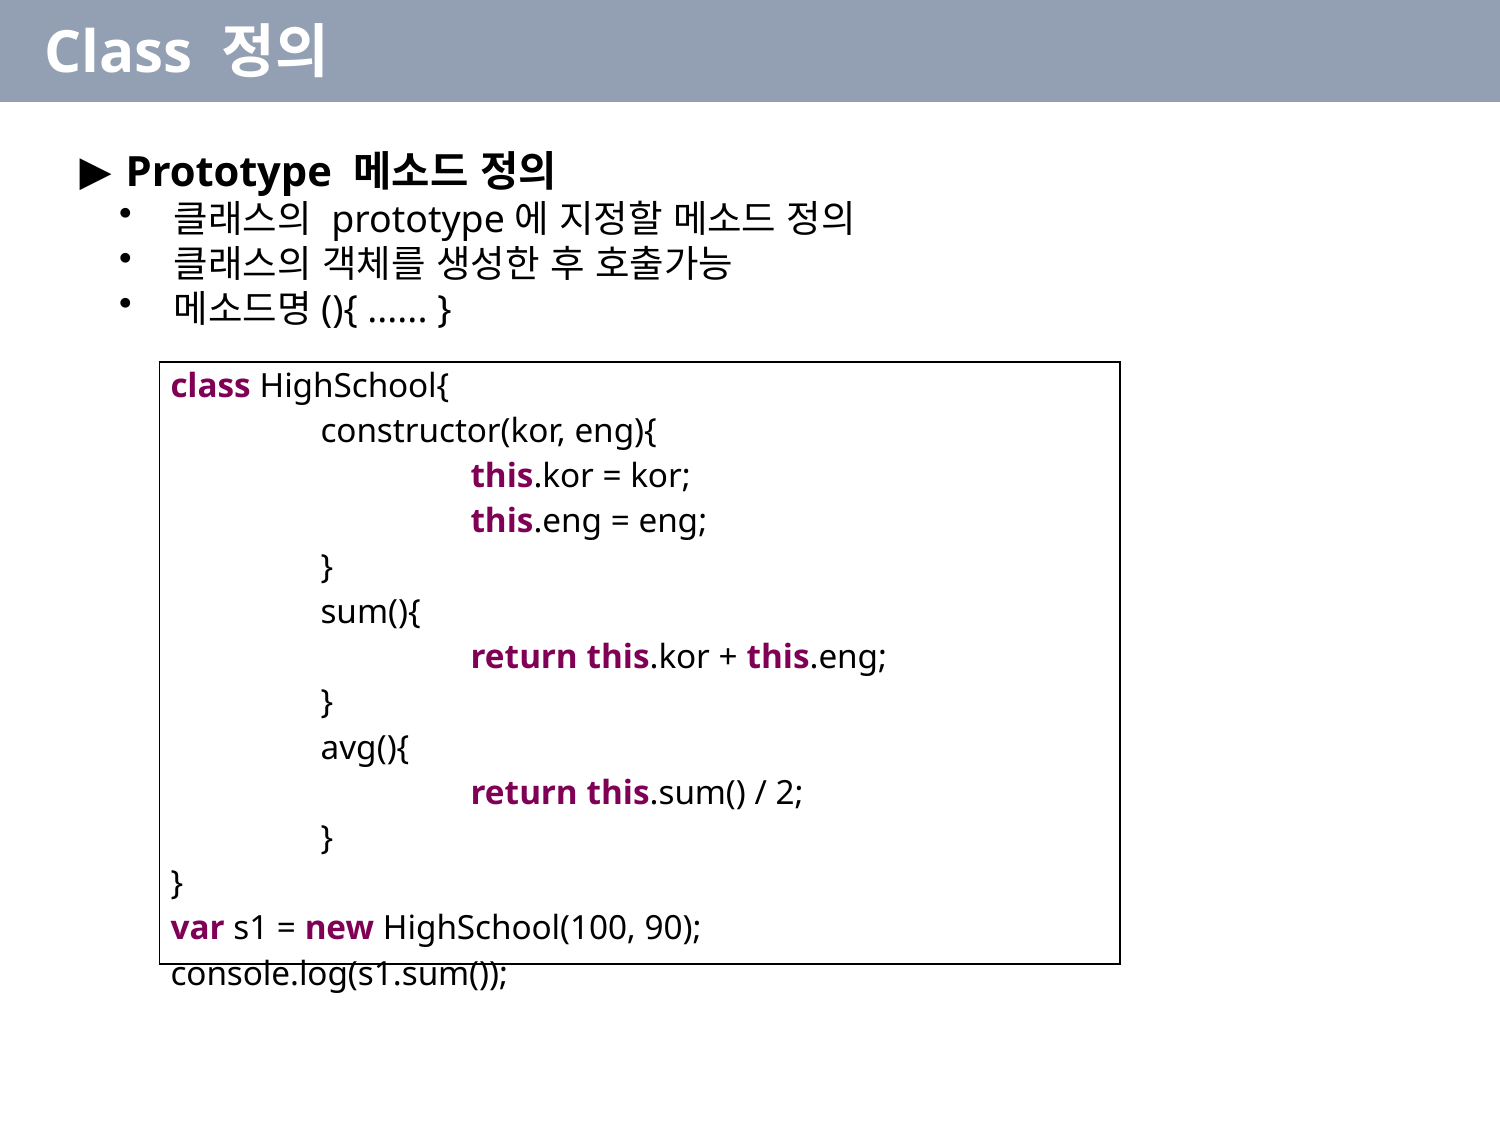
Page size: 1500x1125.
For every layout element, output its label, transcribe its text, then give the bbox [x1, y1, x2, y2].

picture [0, 0, 1500, 103]
table_header class HighSchool{ constructor(kor, eng){ this.kor = kor; this.eng = eng; } sum(){ return this.kor + this.eng; } avg(){ return this.sum() / 2; } } var s1 = new HighSchool(100, 90); console.log(s1.sum()); [160, 363, 1119, 963]
text_box Prototype 메소드 정의 클래스의 prototype에 지정할 메소드 정의 클래스의 객체를 생성한 후 호출가능 메소드명(){ ...... } [64, 137, 1436, 337]
